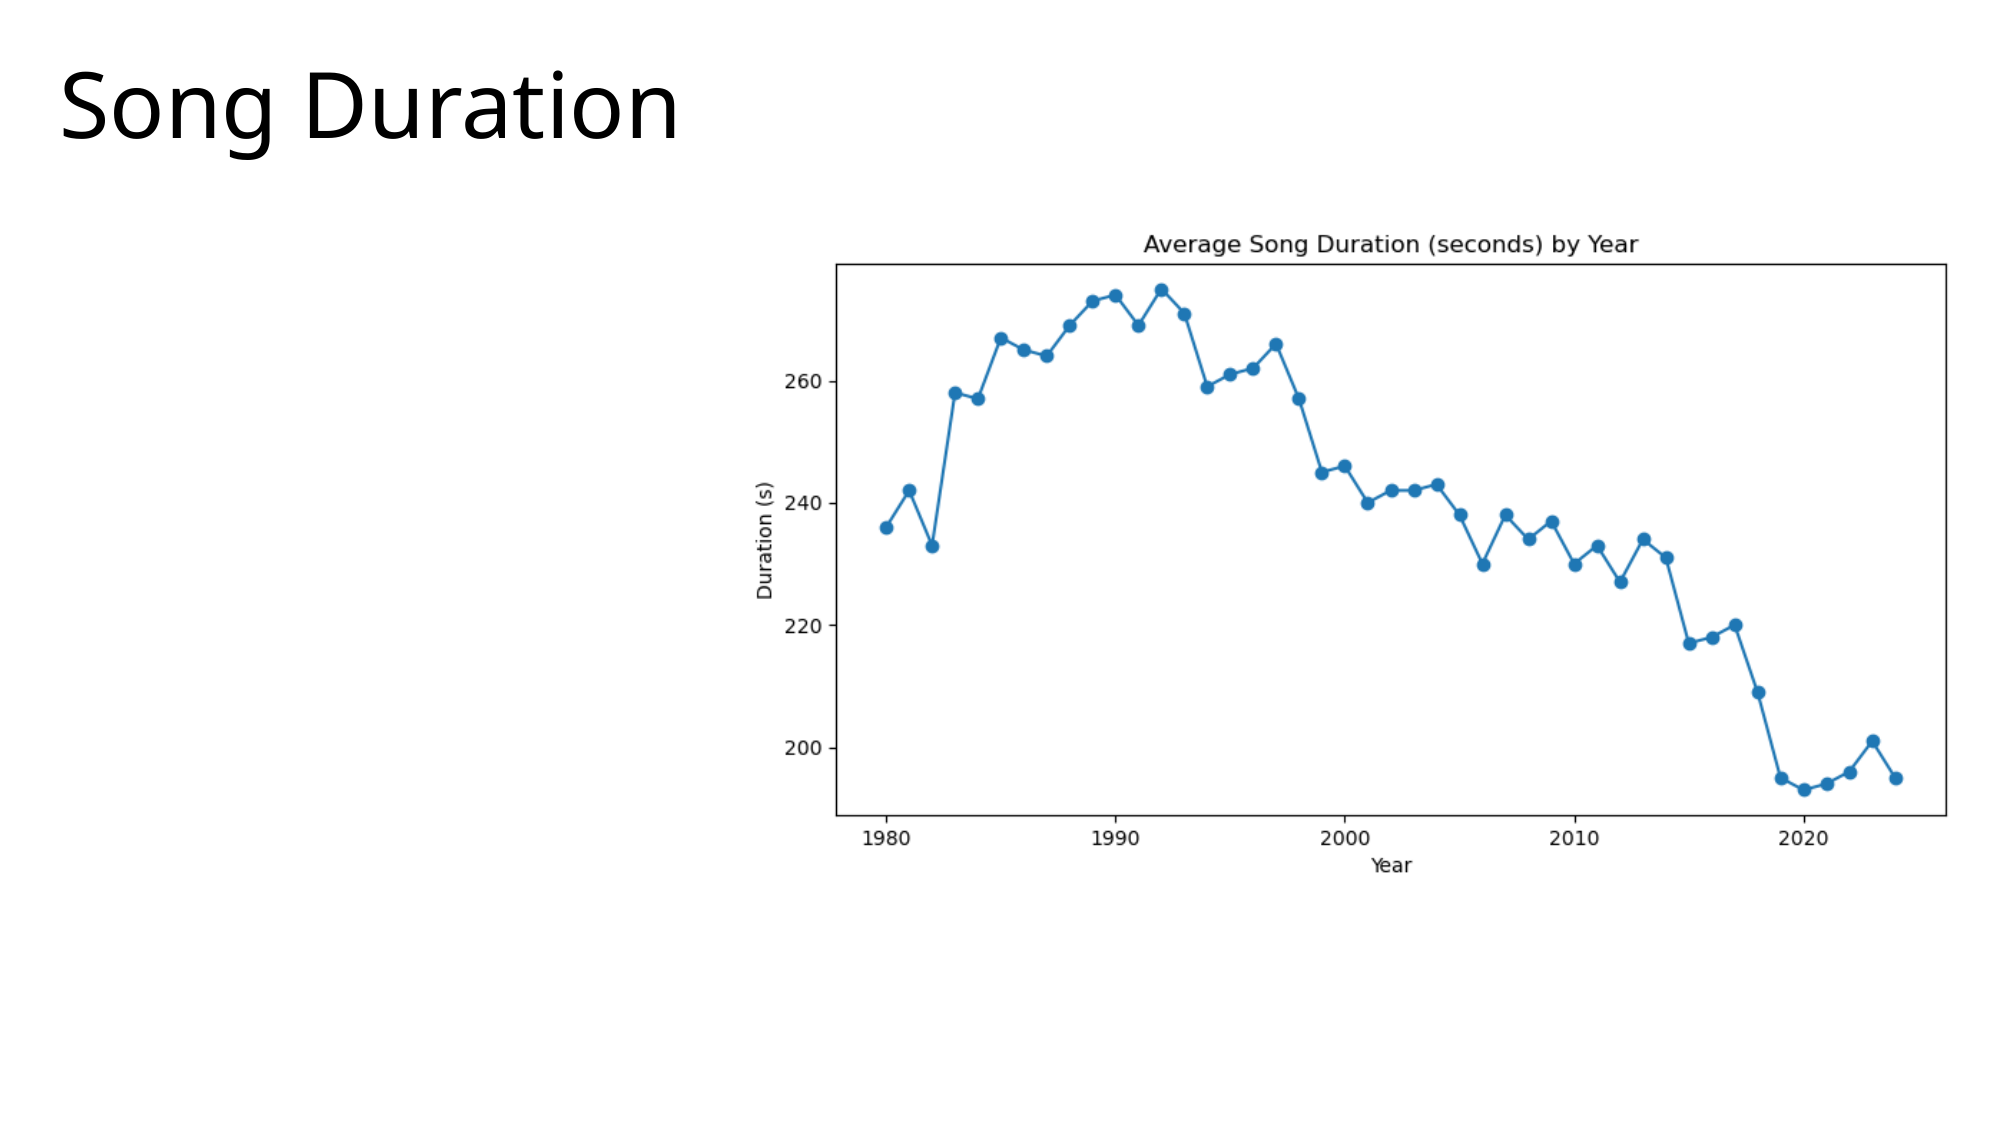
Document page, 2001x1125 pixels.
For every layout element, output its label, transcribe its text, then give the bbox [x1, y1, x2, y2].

text_box Song Duration [44, 39, 743, 165]
picture [742, 216, 1963, 887]
